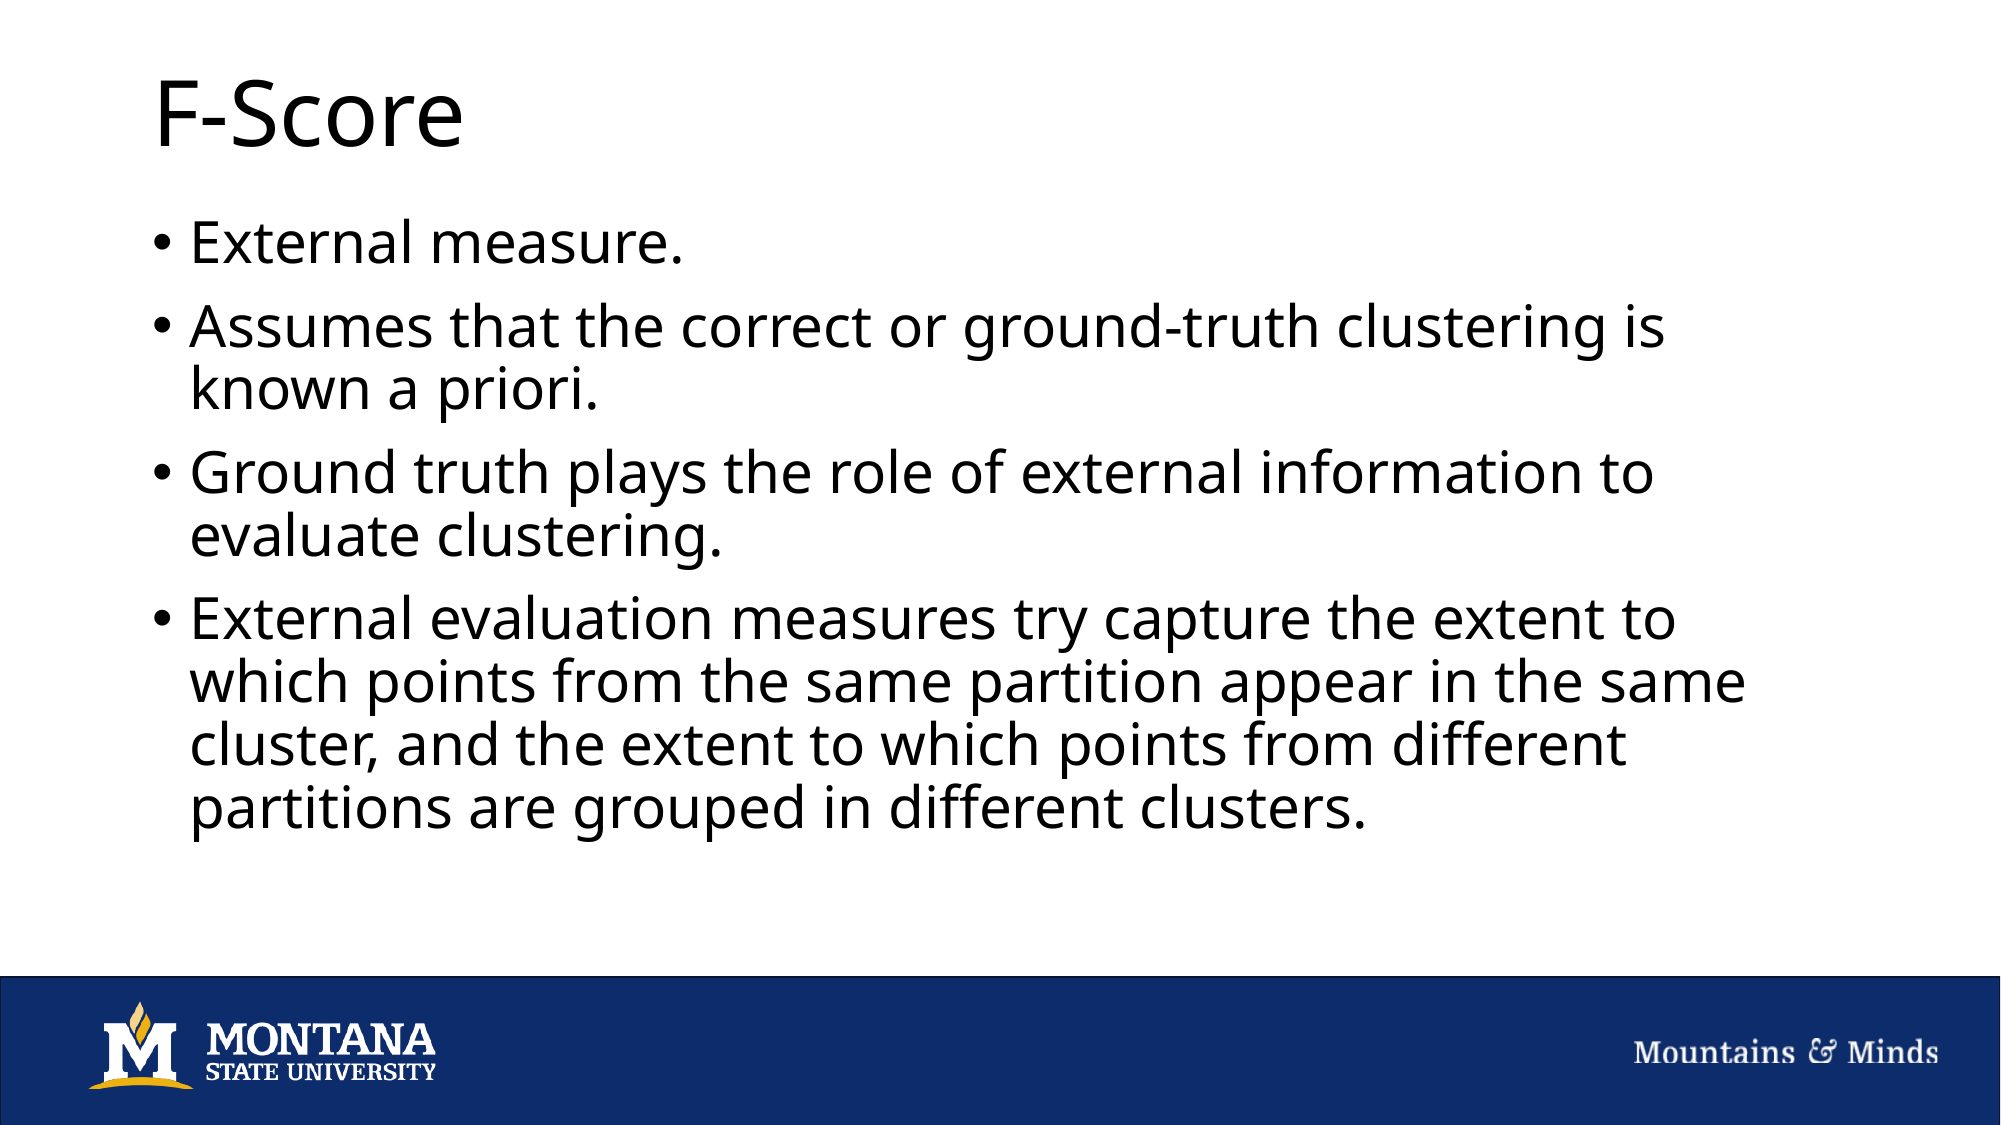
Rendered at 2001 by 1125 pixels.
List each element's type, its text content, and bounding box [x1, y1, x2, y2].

list External measure. Assumes that the correct or ground-truth clustering is known a priori. Ground truth plays the role of external information to evaluate clustering. External evaluation measures try capture the extent to which points from the same partition appear in the same cluster, and the extent to which points from different partitions are grouped in different clusters. [137, 205, 1863, 920]
title F-Score [137, 59, 1863, 205]
